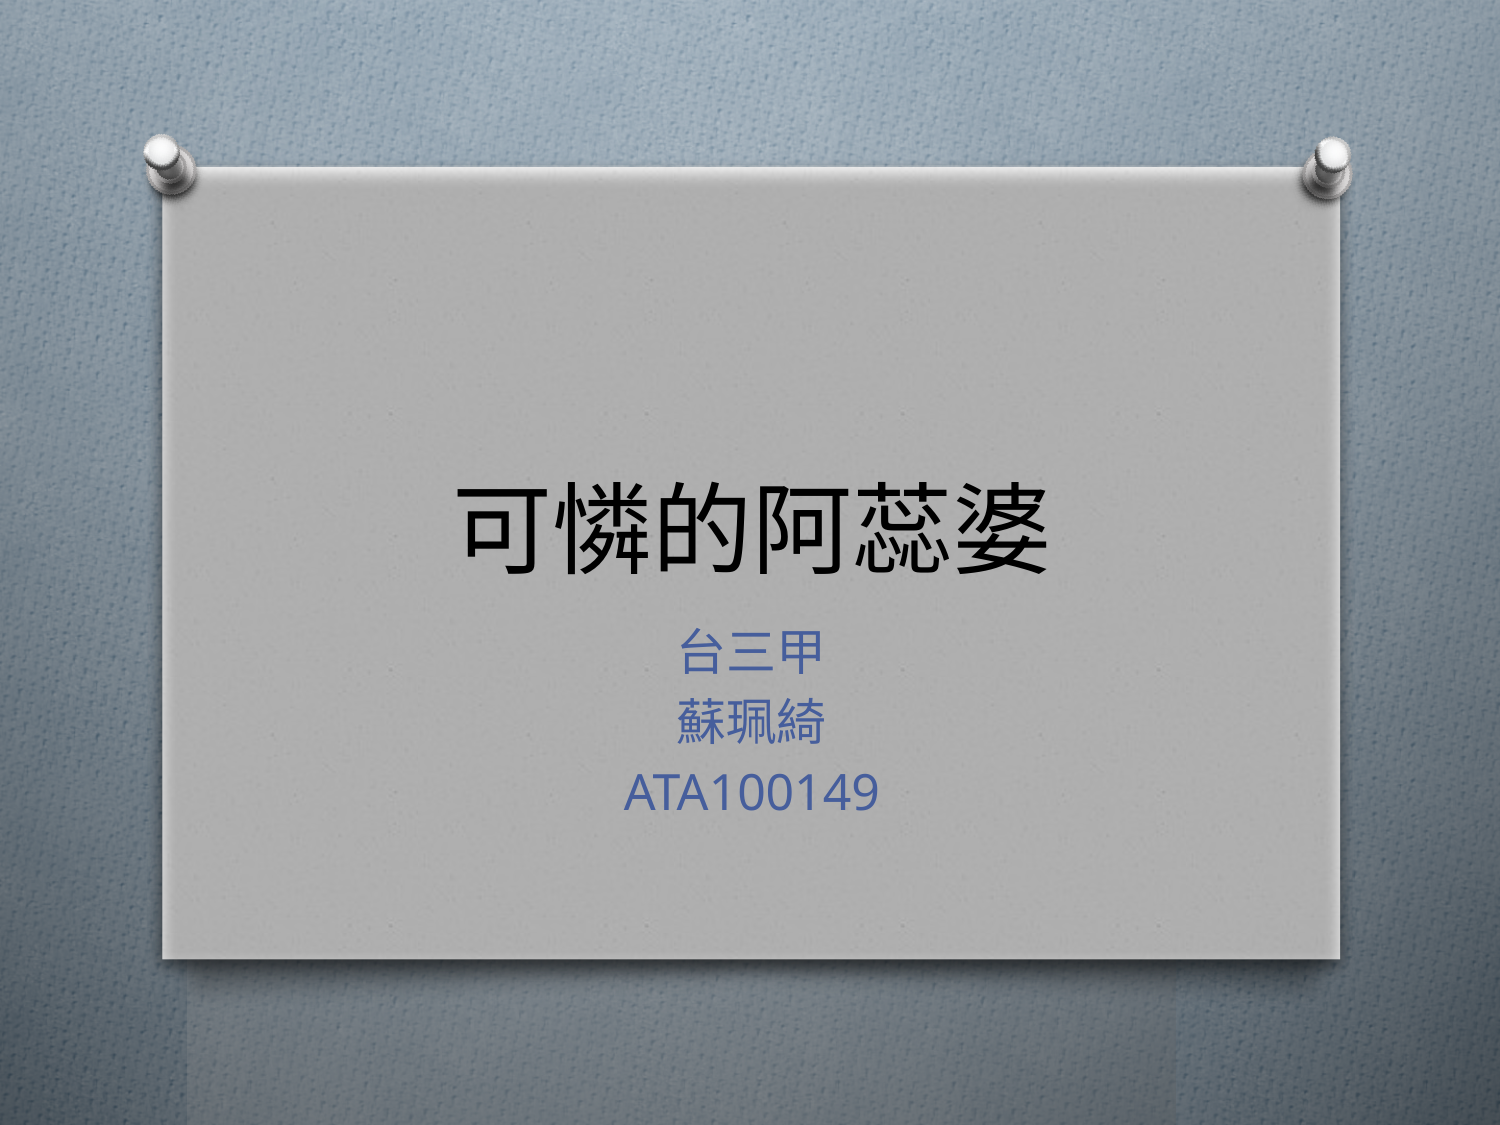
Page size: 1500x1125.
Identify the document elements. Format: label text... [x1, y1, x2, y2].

subtitle 台三甲 蘇珮綺 ATA100149 [283, 612, 1221, 863]
picture [112, 100, 235, 224]
title 可憐的阿蕊婆 [283, 294, 1223, 595]
picture [1274, 109, 1396, 230]
